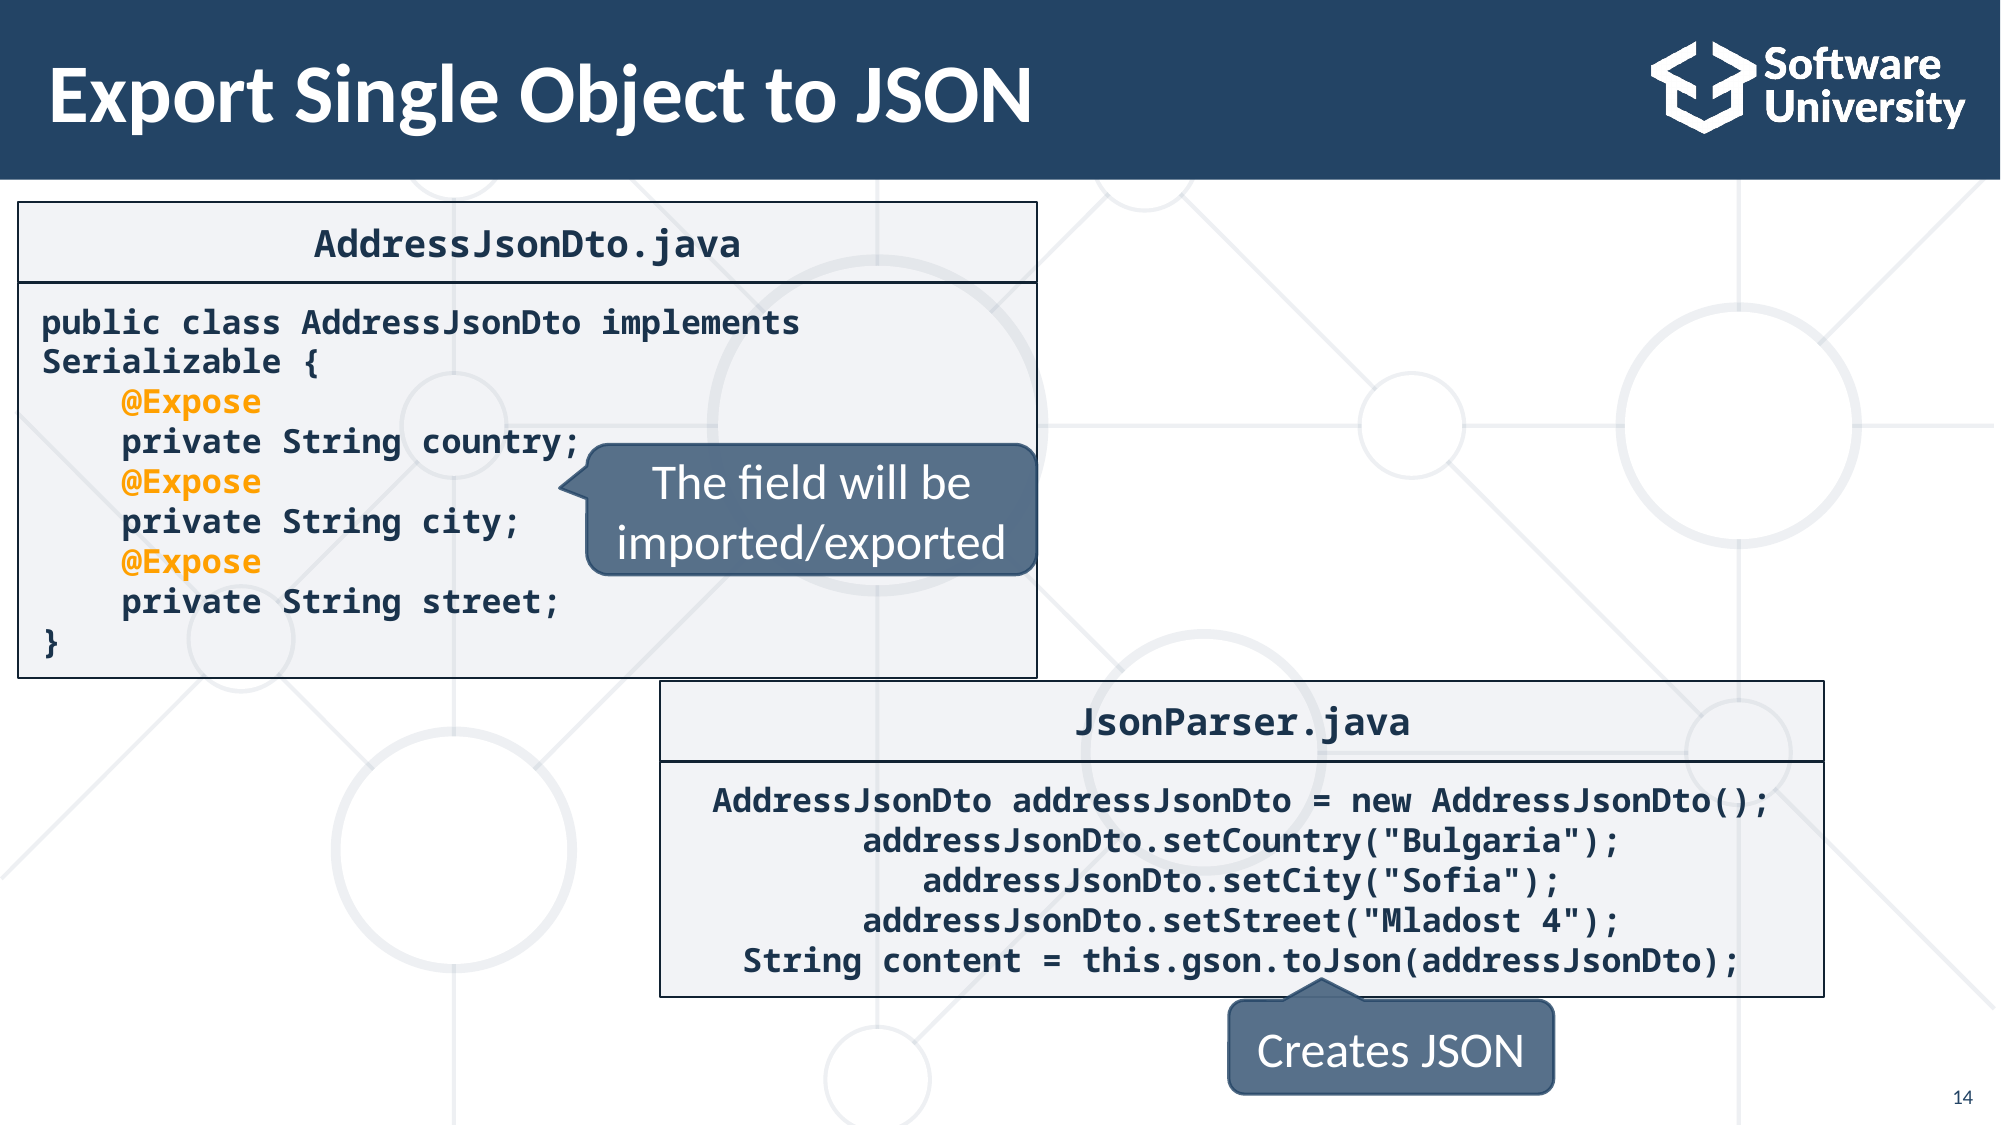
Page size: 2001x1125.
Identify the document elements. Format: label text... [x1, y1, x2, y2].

text_box JsonParser.java [659, 680, 1825, 761]
text_box public class AddressJsonDto implements Serializable { @Expose private String country; @Expose private String city; @Expose private String street; } [18, 283, 1037, 678]
slide_number 14 [1927, 1067, 1989, 1117]
text_box AddressJsonDto.java [18, 201, 1037, 283]
picture [1651, 41, 1966, 134]
text_box The field will be imported/exported [557, 442, 1039, 577]
text_box Creates JSON [1226, 976, 1556, 1097]
text_box AddressJsonDto addressJsonDto = new AddressJsonDto(); addressJsonDto.setCountry("Bulgaria"); addressJsonDto.setCity("Sofia"); addressJsonDto.setStreet("Mladost 4"); String content = this.gson.toJson(addressJsonDto); [660, 761, 1825, 997]
title Export Single Object to JSON [31, 16, 1625, 162]
